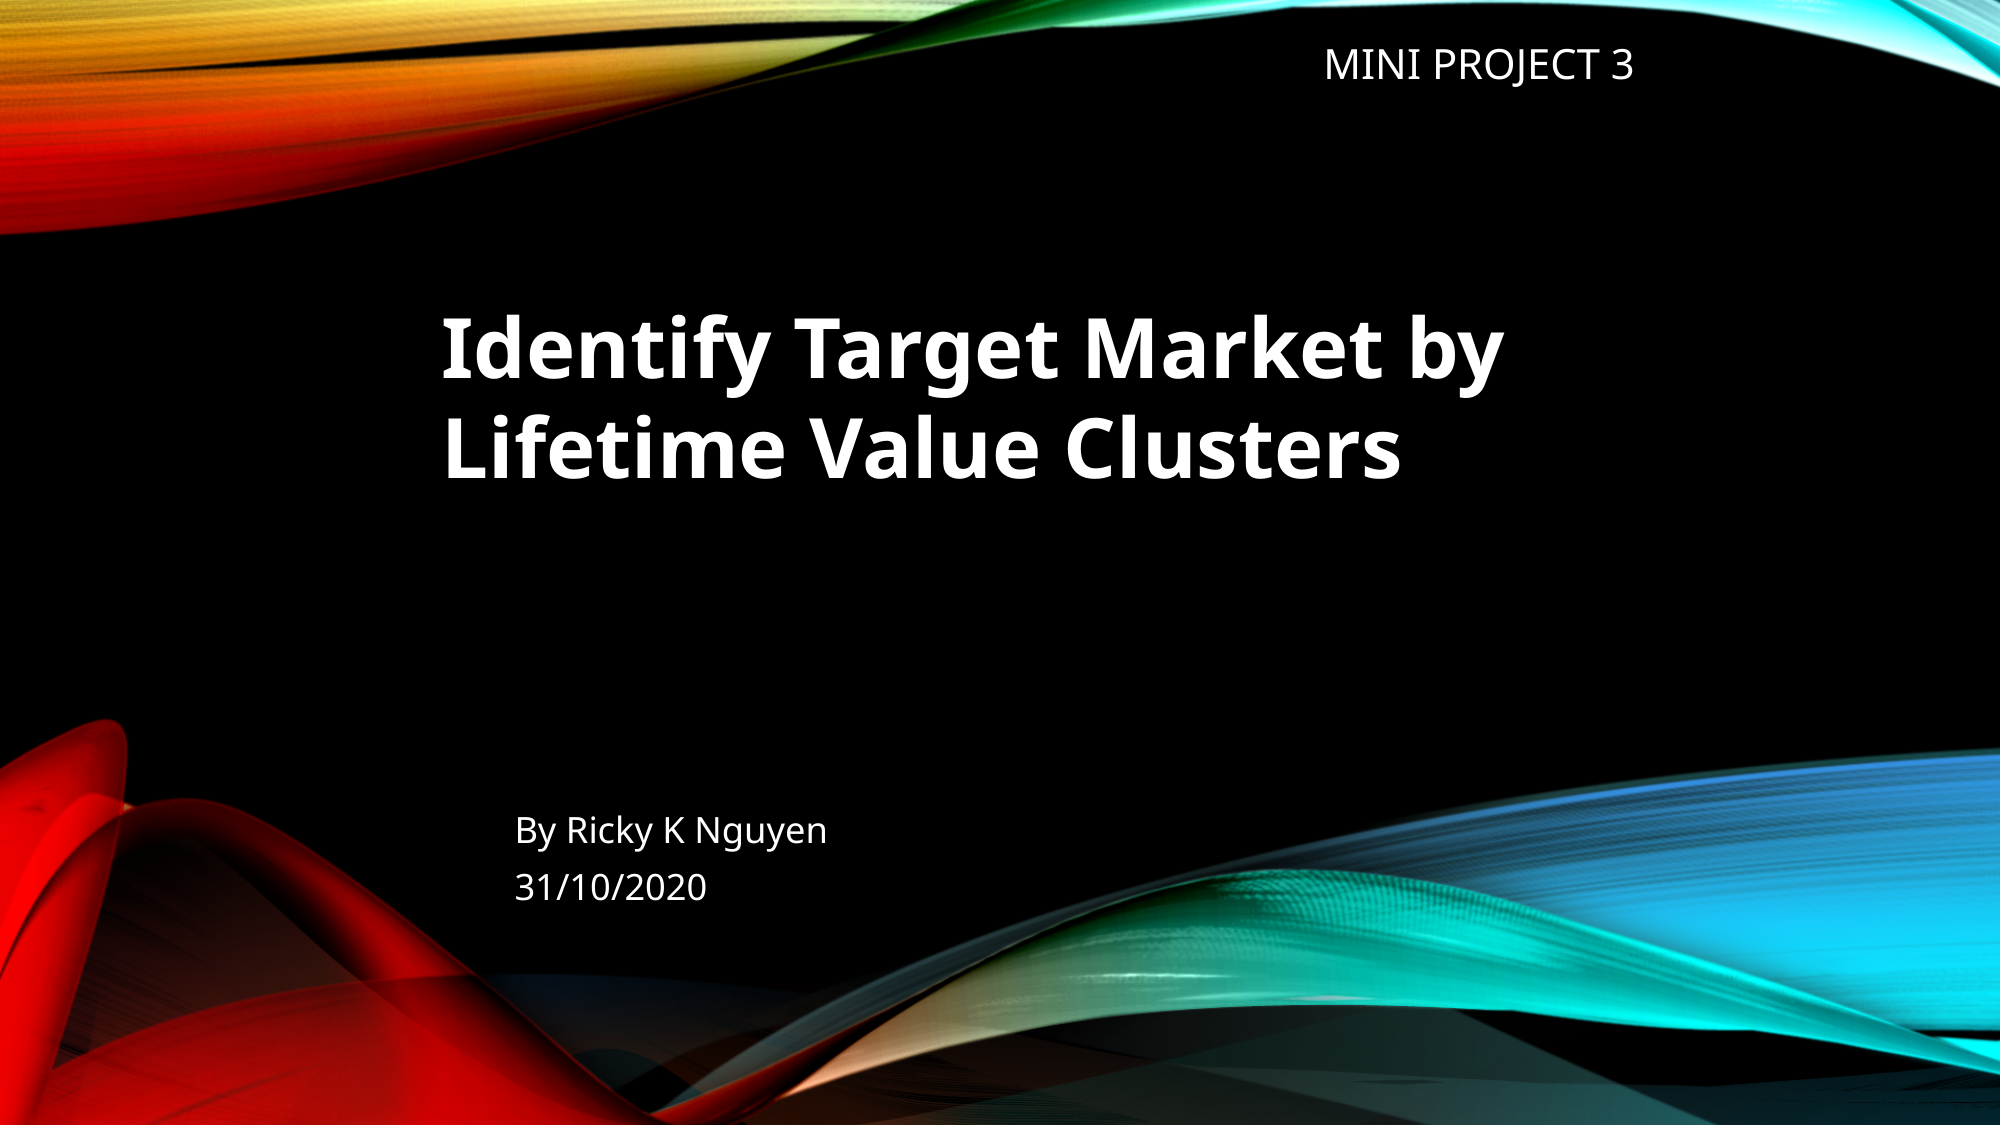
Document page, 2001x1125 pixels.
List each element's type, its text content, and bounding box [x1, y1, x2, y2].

subtitle By Ricky K Nguyen 31/10/2020 [499, 804, 942, 917]
picture [0, 0, 2000, 237]
picture [0, 717, 2000, 1125]
title Mini Project 3 [1308, 9, 1780, 96]
text_box Identify Target Market by Lifetime Value Clusters [426, 287, 1764, 503]
